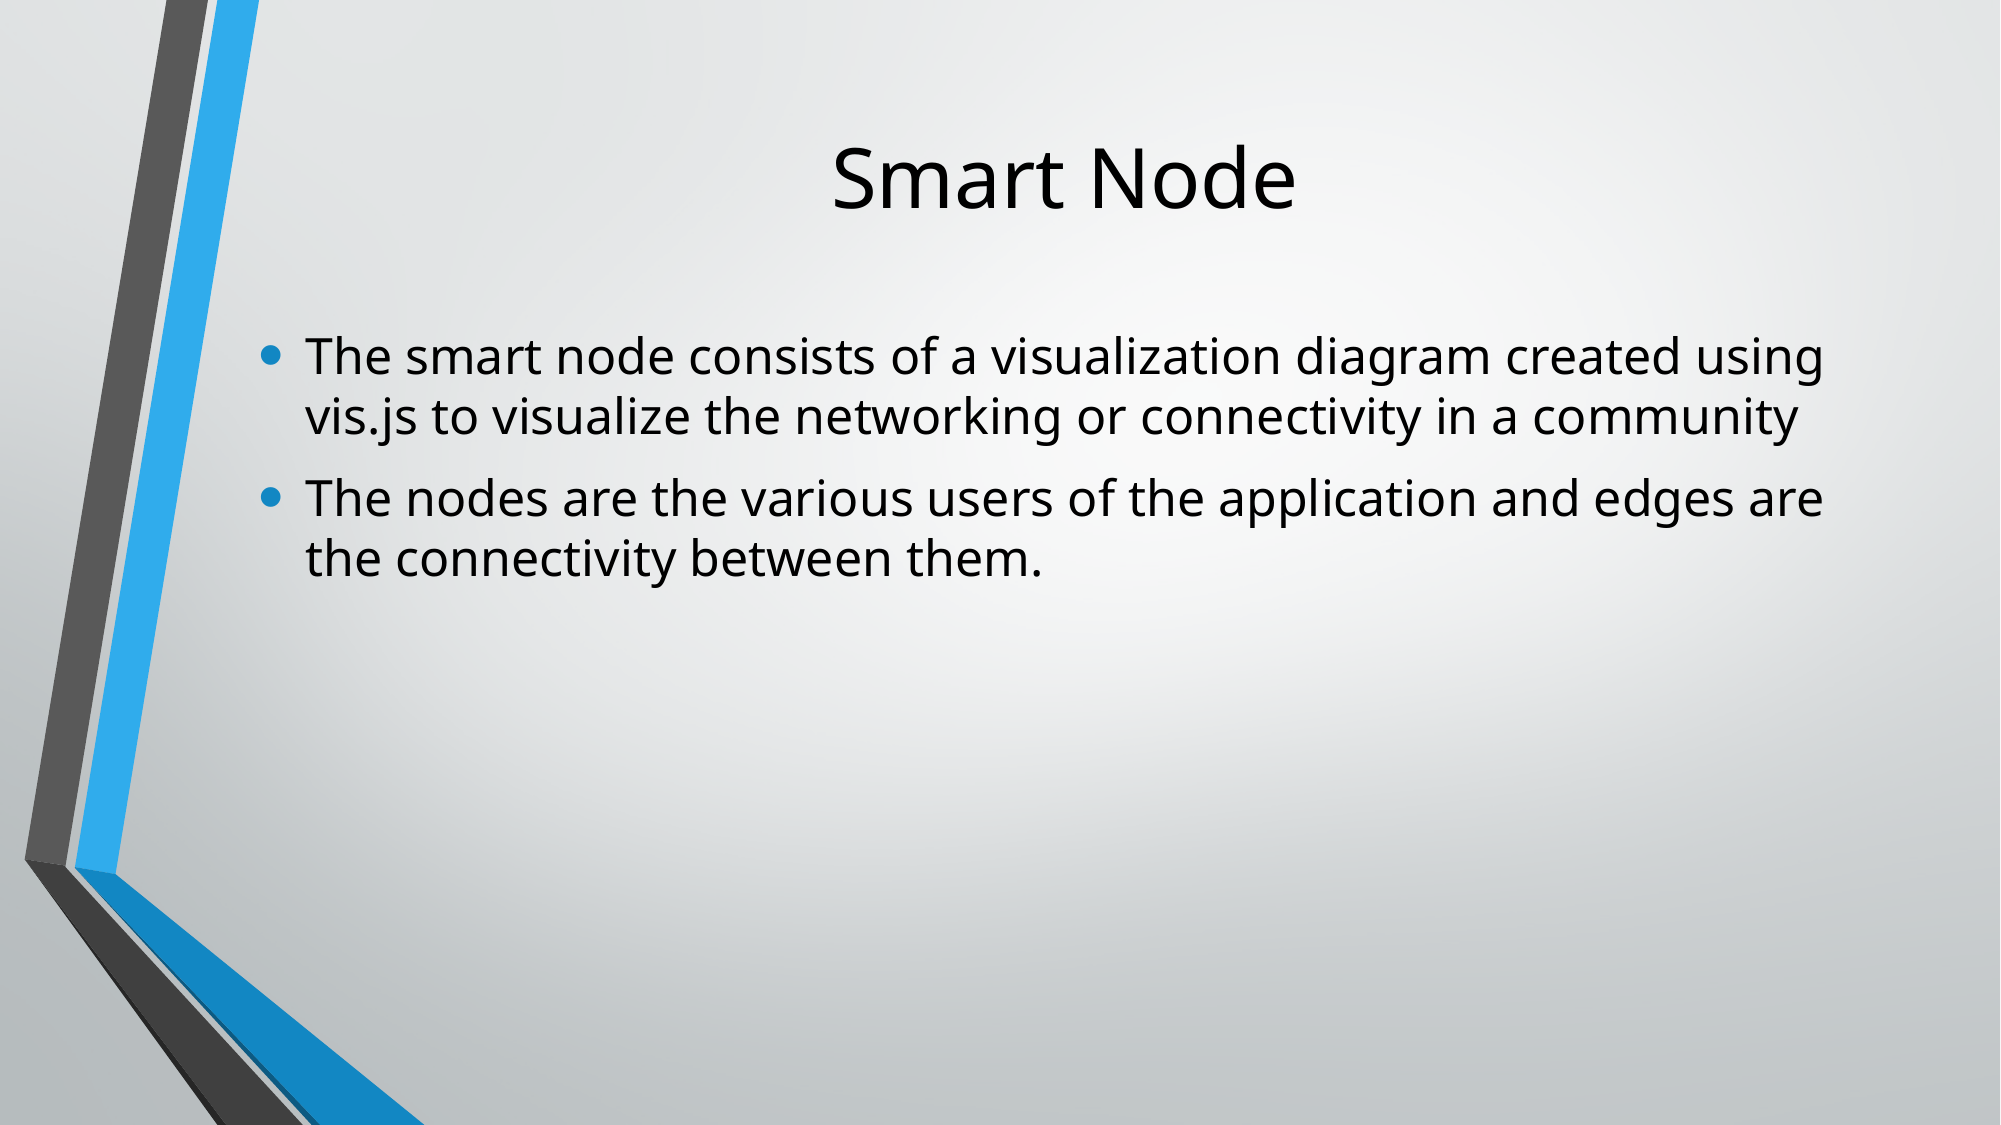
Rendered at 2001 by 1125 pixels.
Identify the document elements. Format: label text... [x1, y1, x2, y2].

list The smart node consists of a visualization diagram created using vis.js to visualize the networking or connectivity in a community The nodes are the various users of the application and edges are the connectivity between them. [243, 199, 1887, 712]
title Smart Node [243, 31, 1887, 199]
